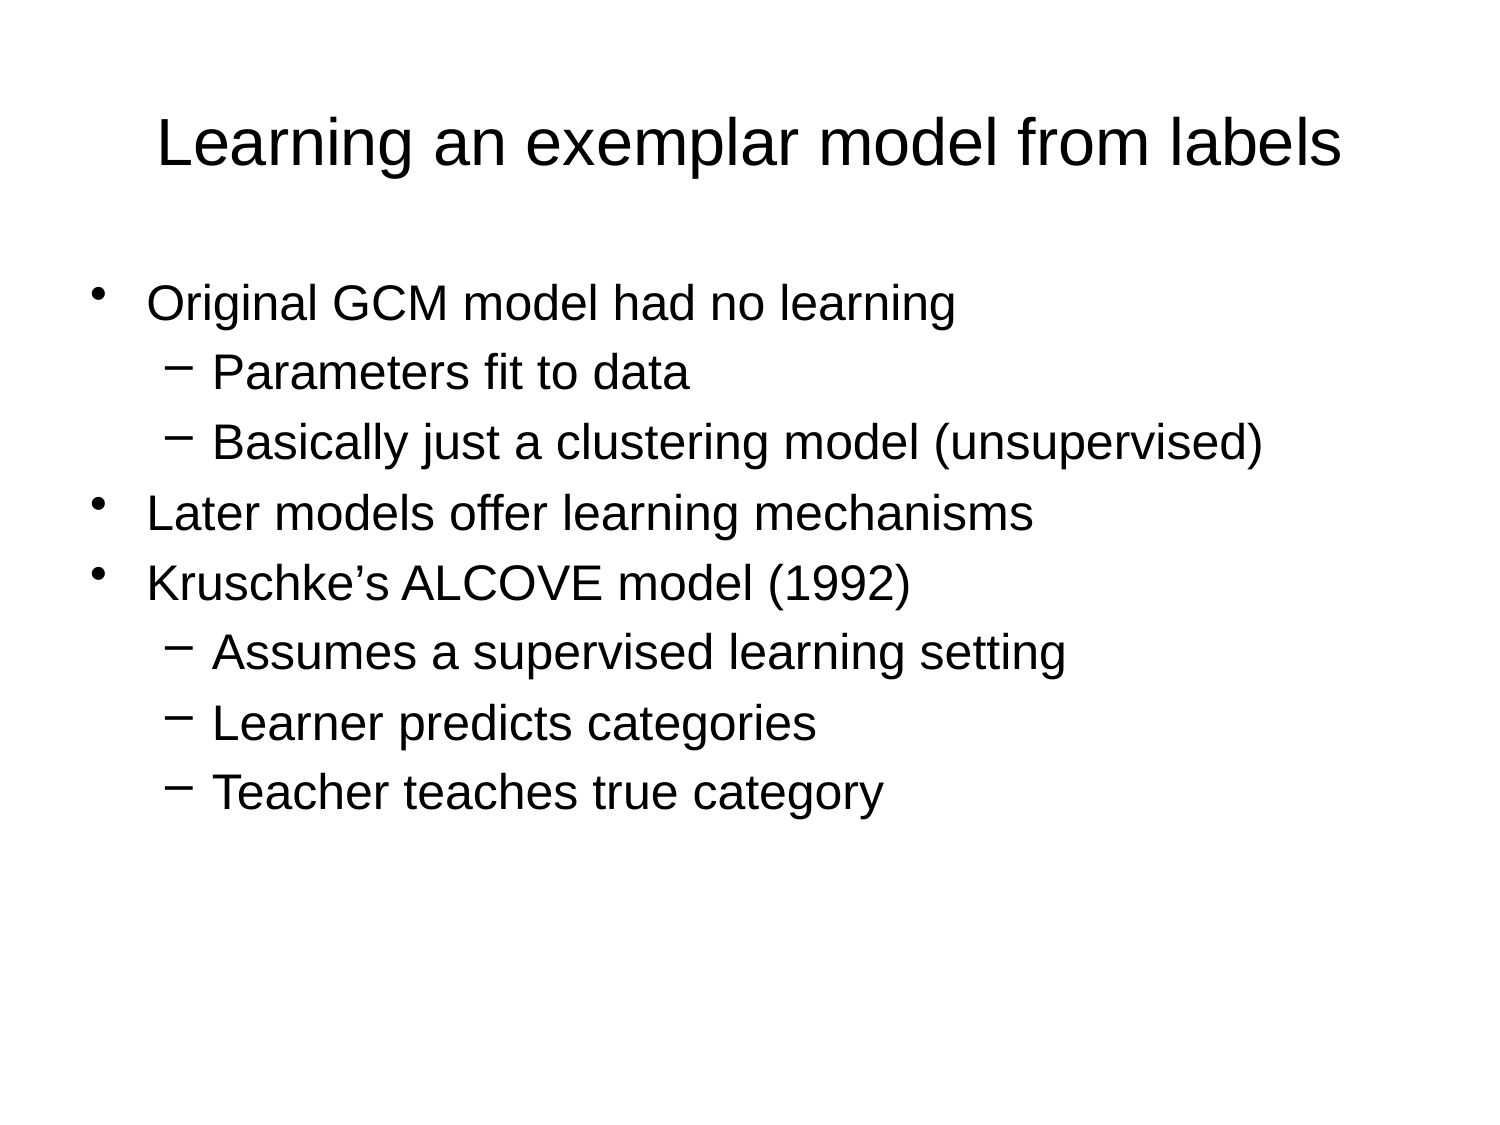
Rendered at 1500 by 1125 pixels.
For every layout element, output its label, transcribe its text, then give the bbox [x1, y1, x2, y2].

title Learning an exemplar model from labels [74, 44, 1426, 233]
list Original GCM model had no learning Parameters fit to data Basically just a clustering model (unsupervised) Later models offer learning mechanisms Kruschke’s ALCOVE model (1992) Assumes a supervised learning setting Learner predicts categories Teacher teaches true category [74, 262, 1426, 1006]
